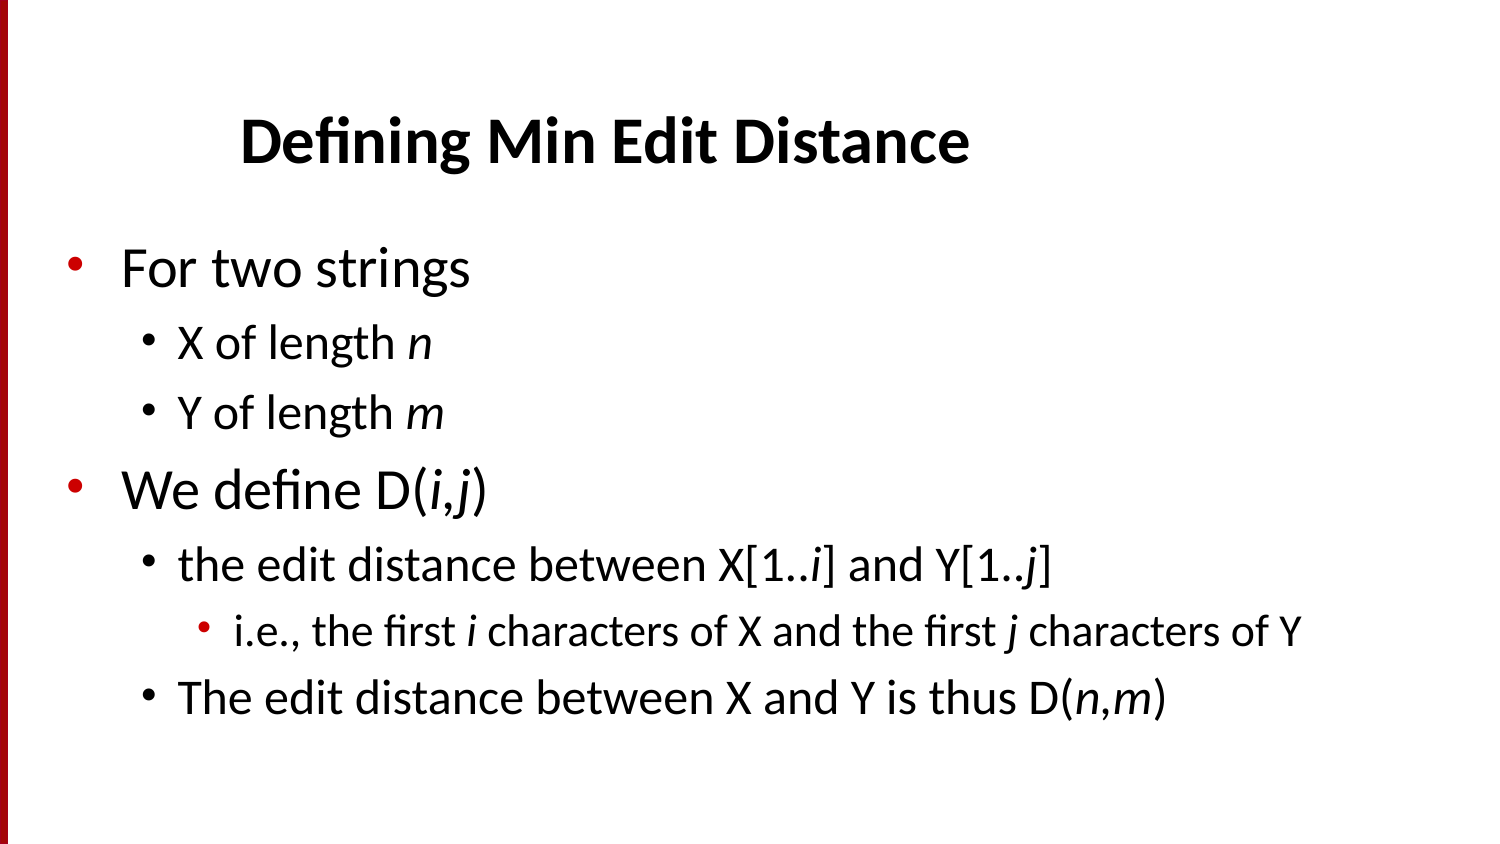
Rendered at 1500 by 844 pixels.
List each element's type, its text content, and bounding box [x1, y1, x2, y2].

list For two strings X of length n Y of length m We define D(i,j) the edit distance between X[1..i] and Y[1..j] i.e., the first i characters of X and the first j characters of Y The edit distance between X and Y is thus D(n,m) [50, 221, 1450, 769]
title Defining Min Edit Distance [225, 62, 1450, 185]
